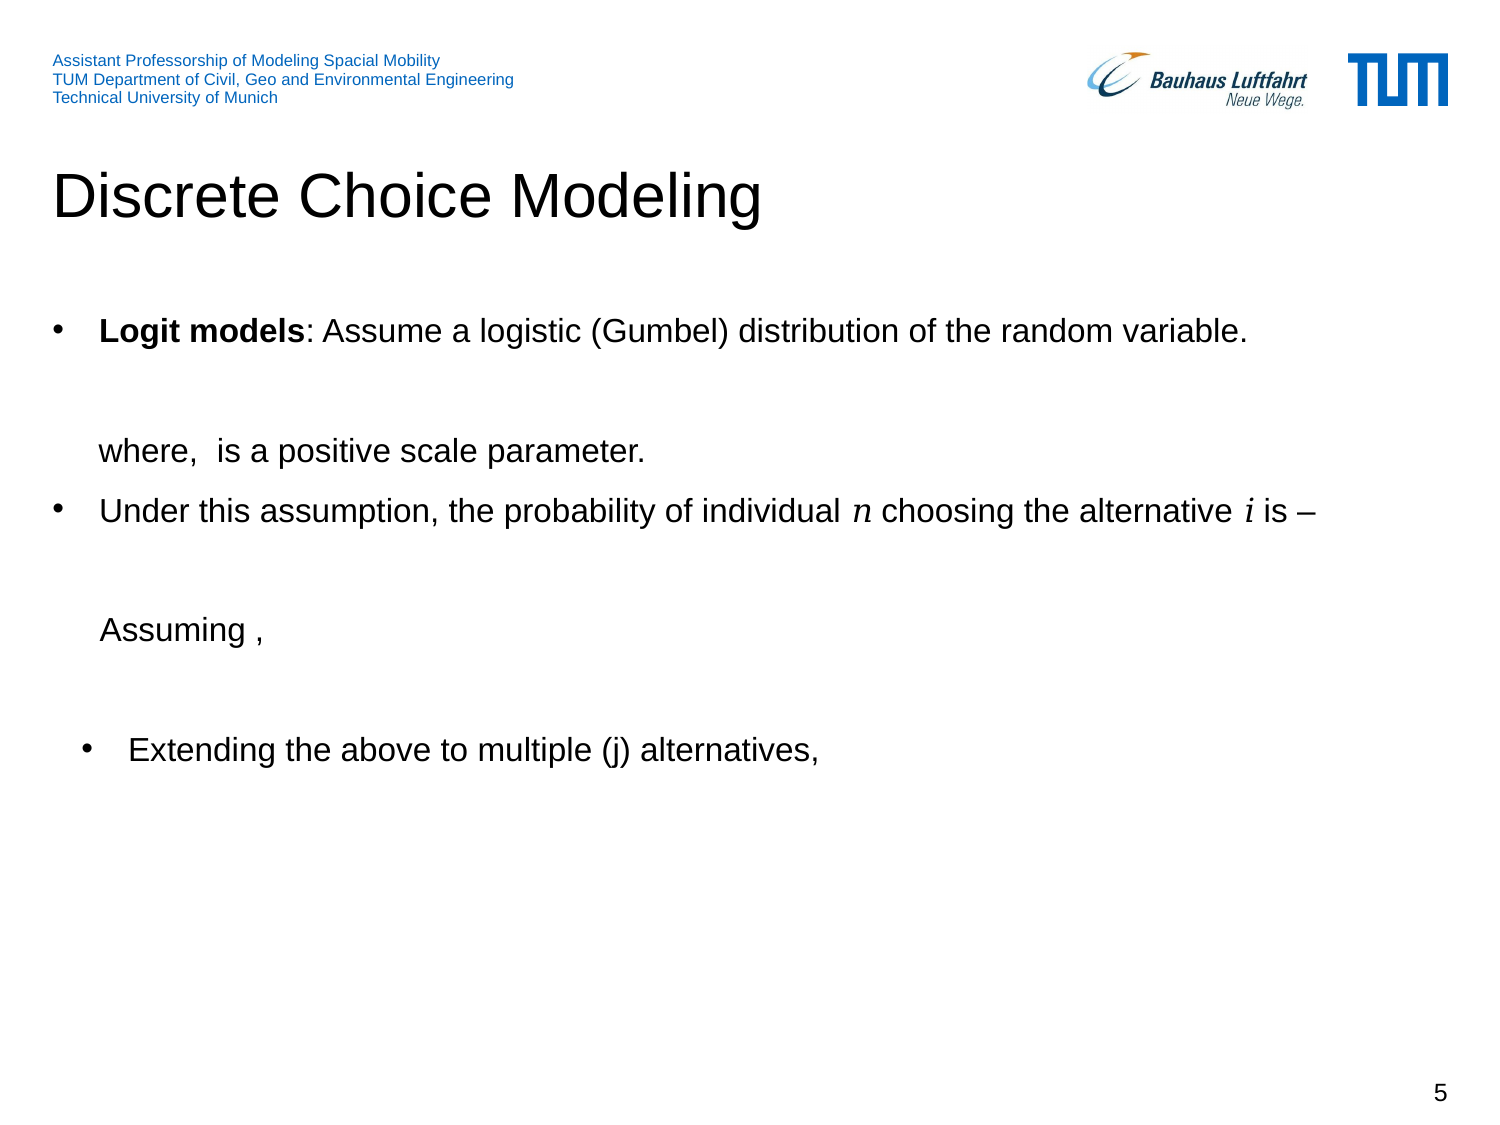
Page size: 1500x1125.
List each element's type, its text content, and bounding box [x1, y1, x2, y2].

slide_number 5 [1111, 1061, 1448, 1122]
title Discrete Choice Modeling [52, 162, 1449, 231]
picture [1087, 45, 1308, 114]
